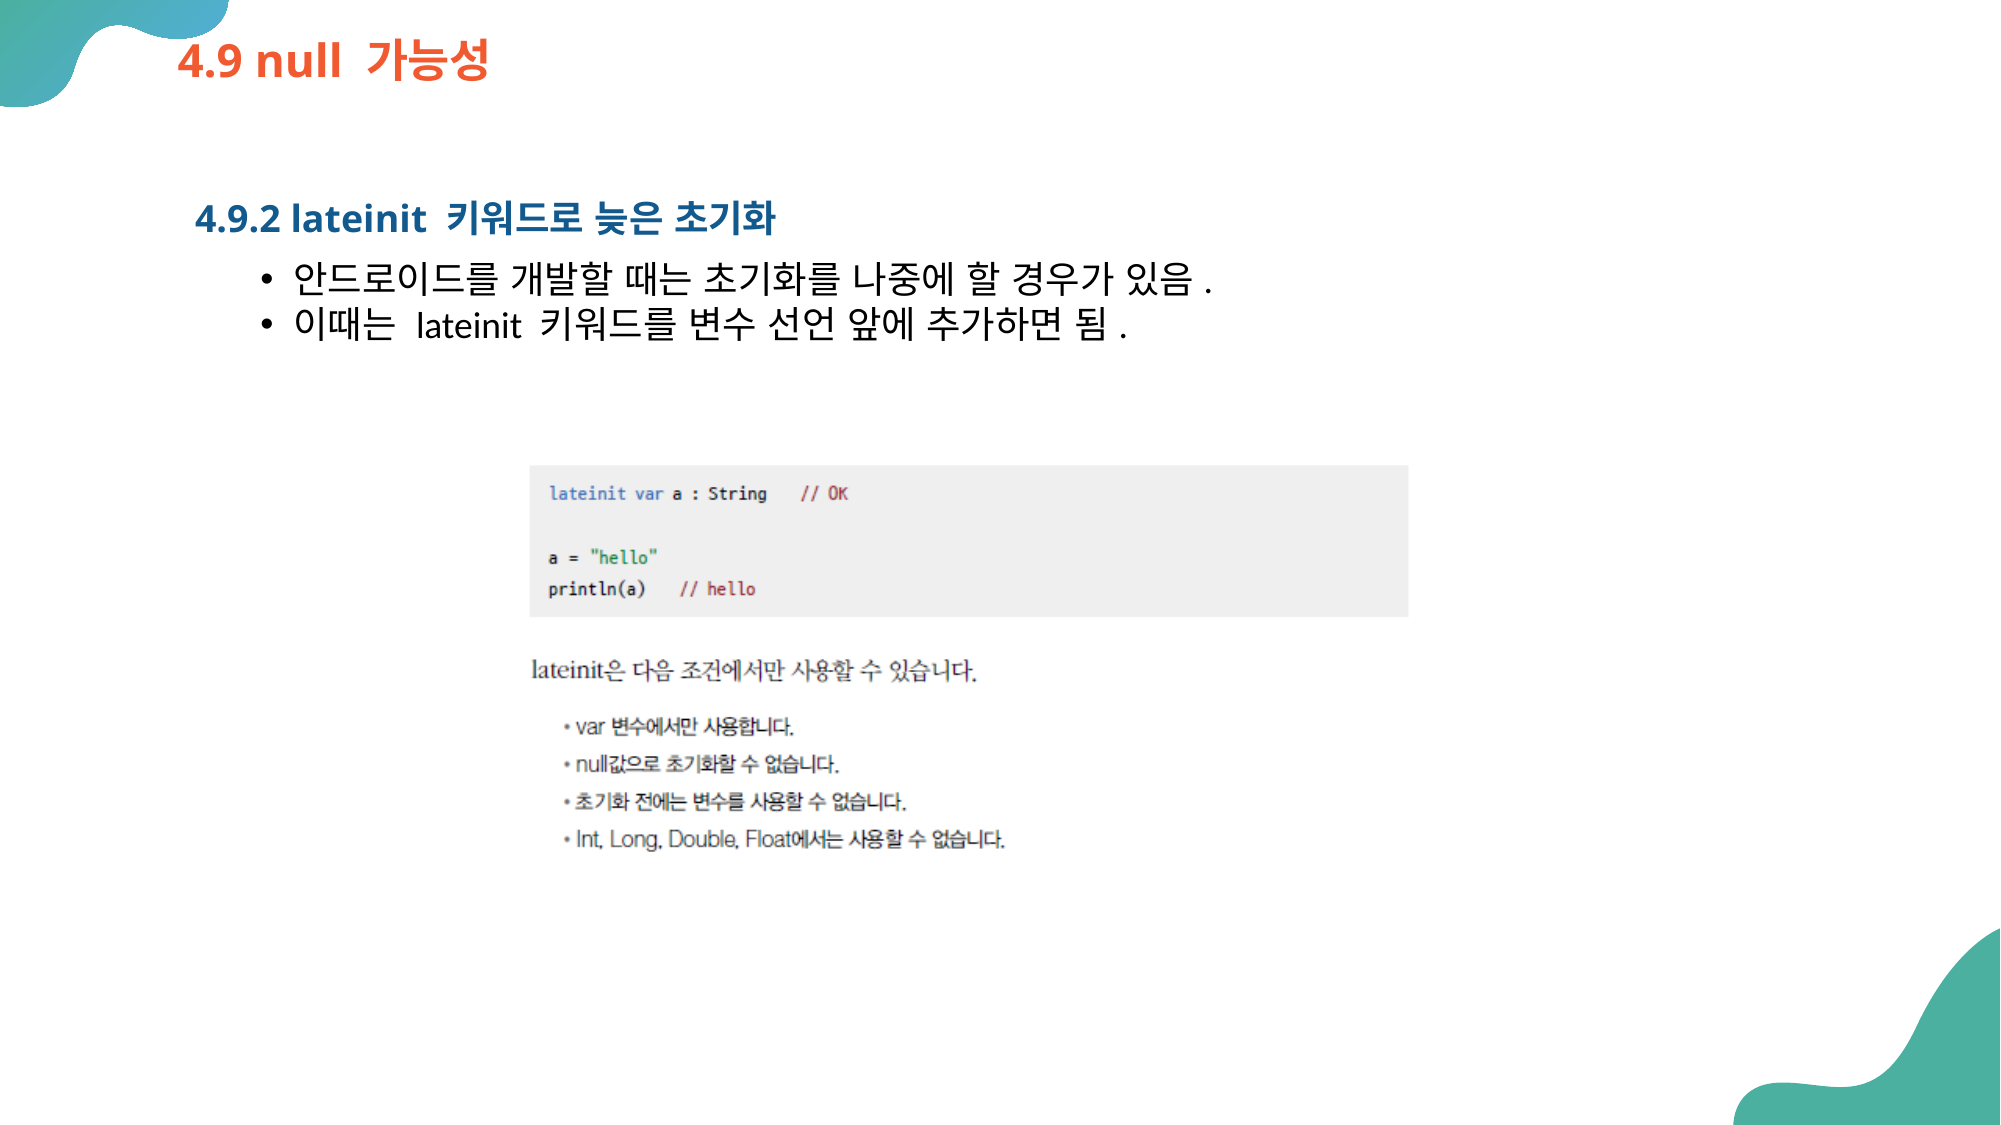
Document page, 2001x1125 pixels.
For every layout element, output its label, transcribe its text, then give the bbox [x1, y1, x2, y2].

picture [515, 450, 1415, 877]
text_box 4.9.2 lateinit 키워드로 늦은 초기화 [180, 187, 793, 248]
text_box 안드로이드를 개발할 때는 초기화를 나중에 할 경우가 있음. 이때는 lateinit 키워드를 변수 선언 앞에 추가하면 됨. [245, 248, 1870, 354]
text_box 4.9 null 가능성 [162, 24, 2000, 95]
